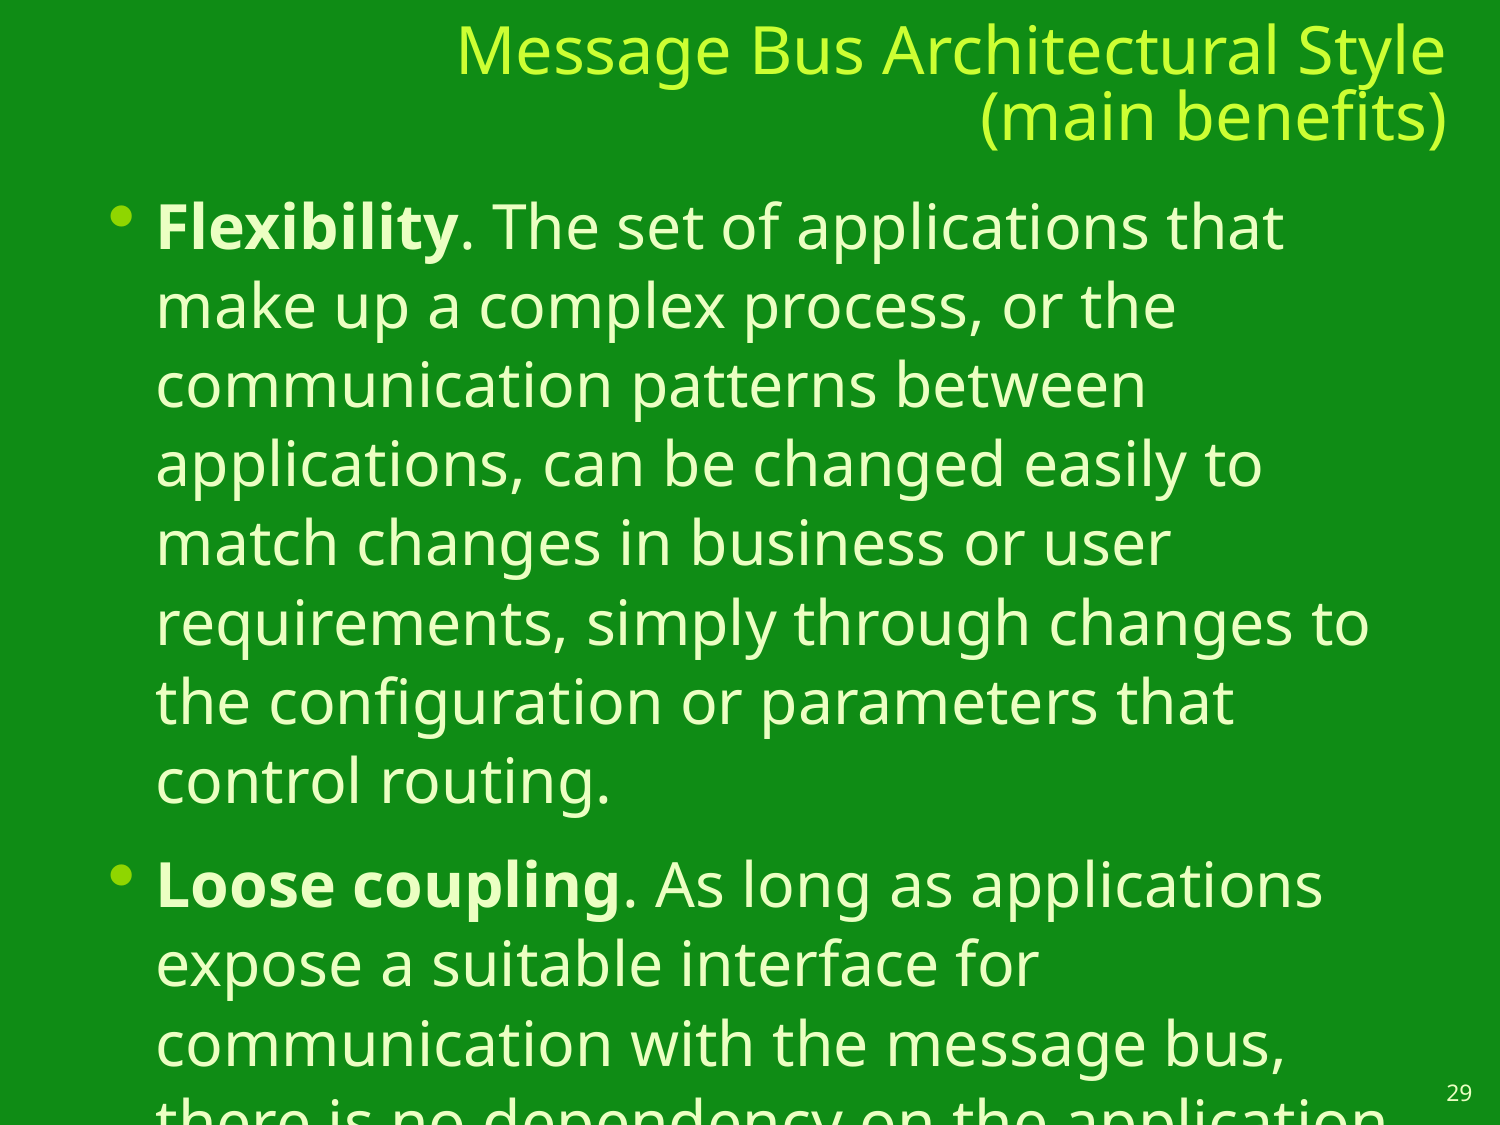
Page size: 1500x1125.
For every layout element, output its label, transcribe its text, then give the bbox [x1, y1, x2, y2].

list Flexibility. The set of applications that make up a complex process, or the communication patterns between applications, can be changed easily to match changes in business or user requirements, simply through changes to the configuration or parameters that control routing. Loose coupling. As long as applications expose a suitable interface for communication with the message bus, there is no dependency on the application itself, allowing changes, updates, and replacements that expose the same interface. [37, 174, 1463, 1100]
title Message Bus Architectural Style (main benefits) [300, 12, 1463, 163]
slide_number 29 [1412, 1074, 1488, 1113]
